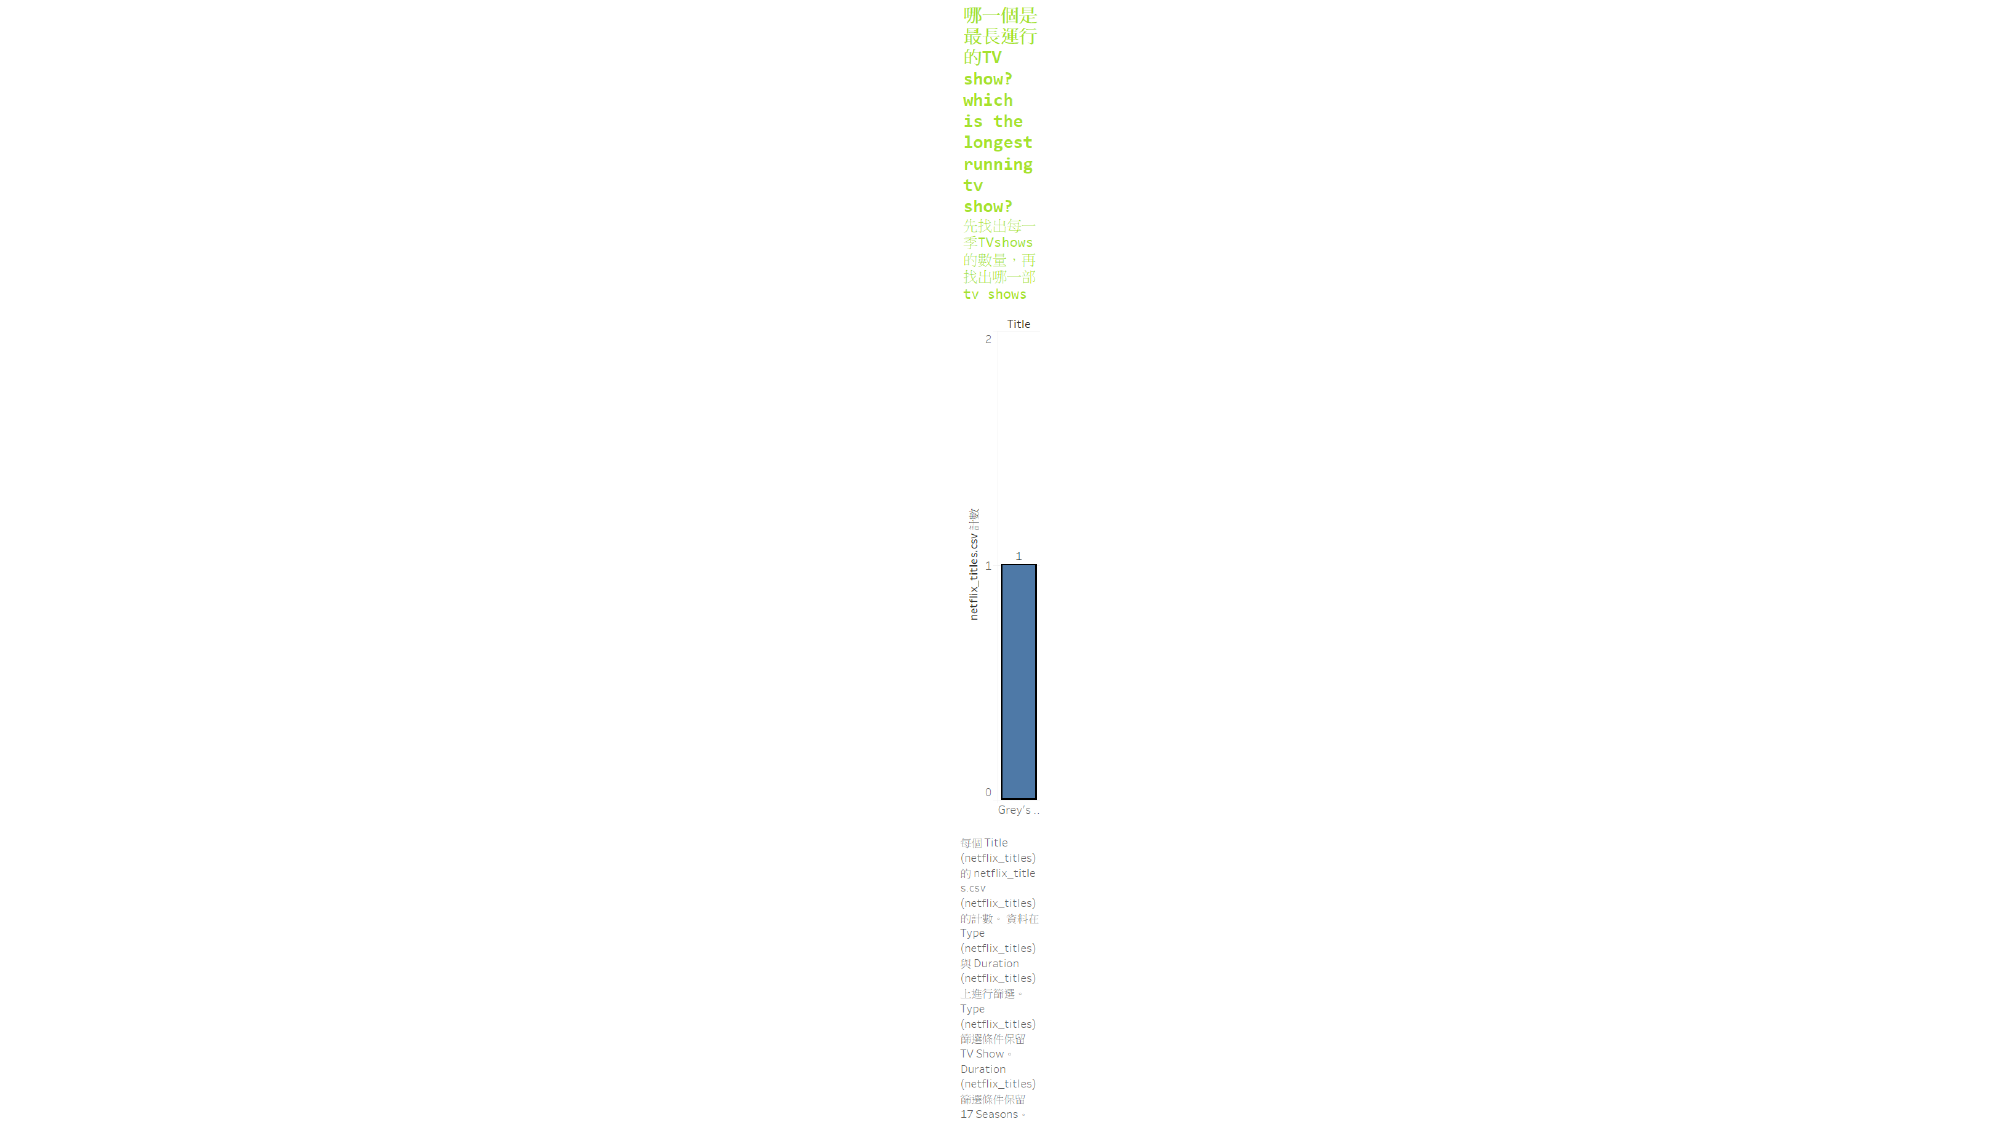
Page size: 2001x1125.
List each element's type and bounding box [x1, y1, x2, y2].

picture [959, 0, 1040, 1125]
